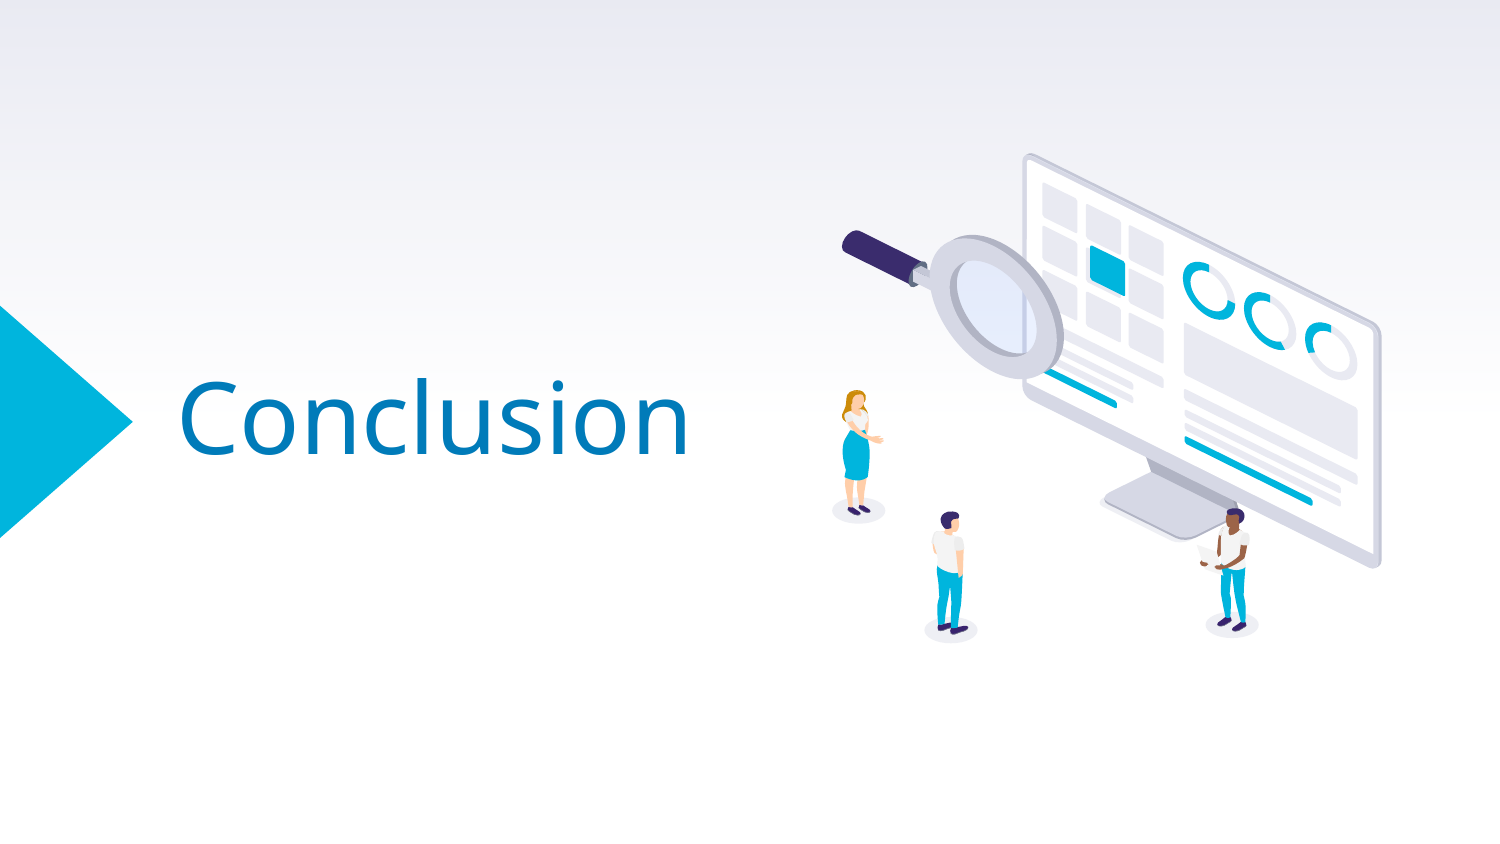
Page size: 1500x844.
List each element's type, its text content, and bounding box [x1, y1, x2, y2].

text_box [831, 152, 1382, 644]
title Conclusion [176, 305, 826, 538]
